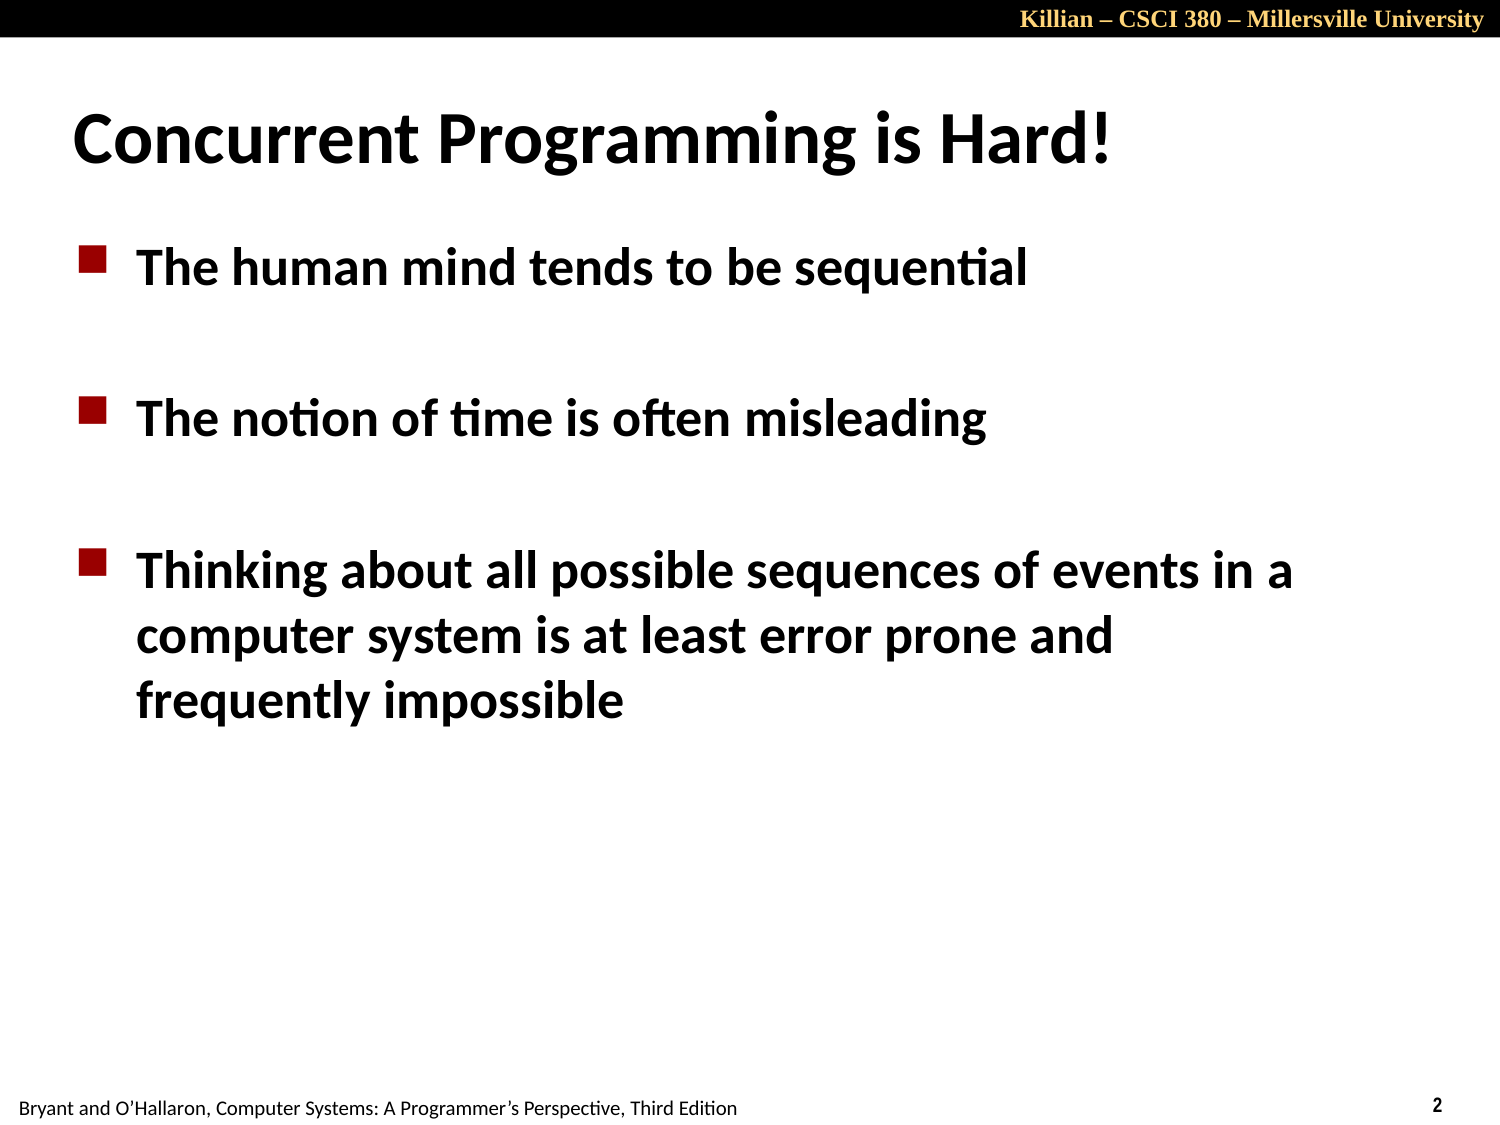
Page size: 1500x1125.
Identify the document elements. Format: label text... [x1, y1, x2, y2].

title Concurrent Programming is Hard! [58, 71, 1305, 197]
list The human mind tends to be sequential The notion of time is often misleading Thinking about all possible sequences of events in a computer system is at least error prone and frequently impossible [64, 223, 1361, 1040]
